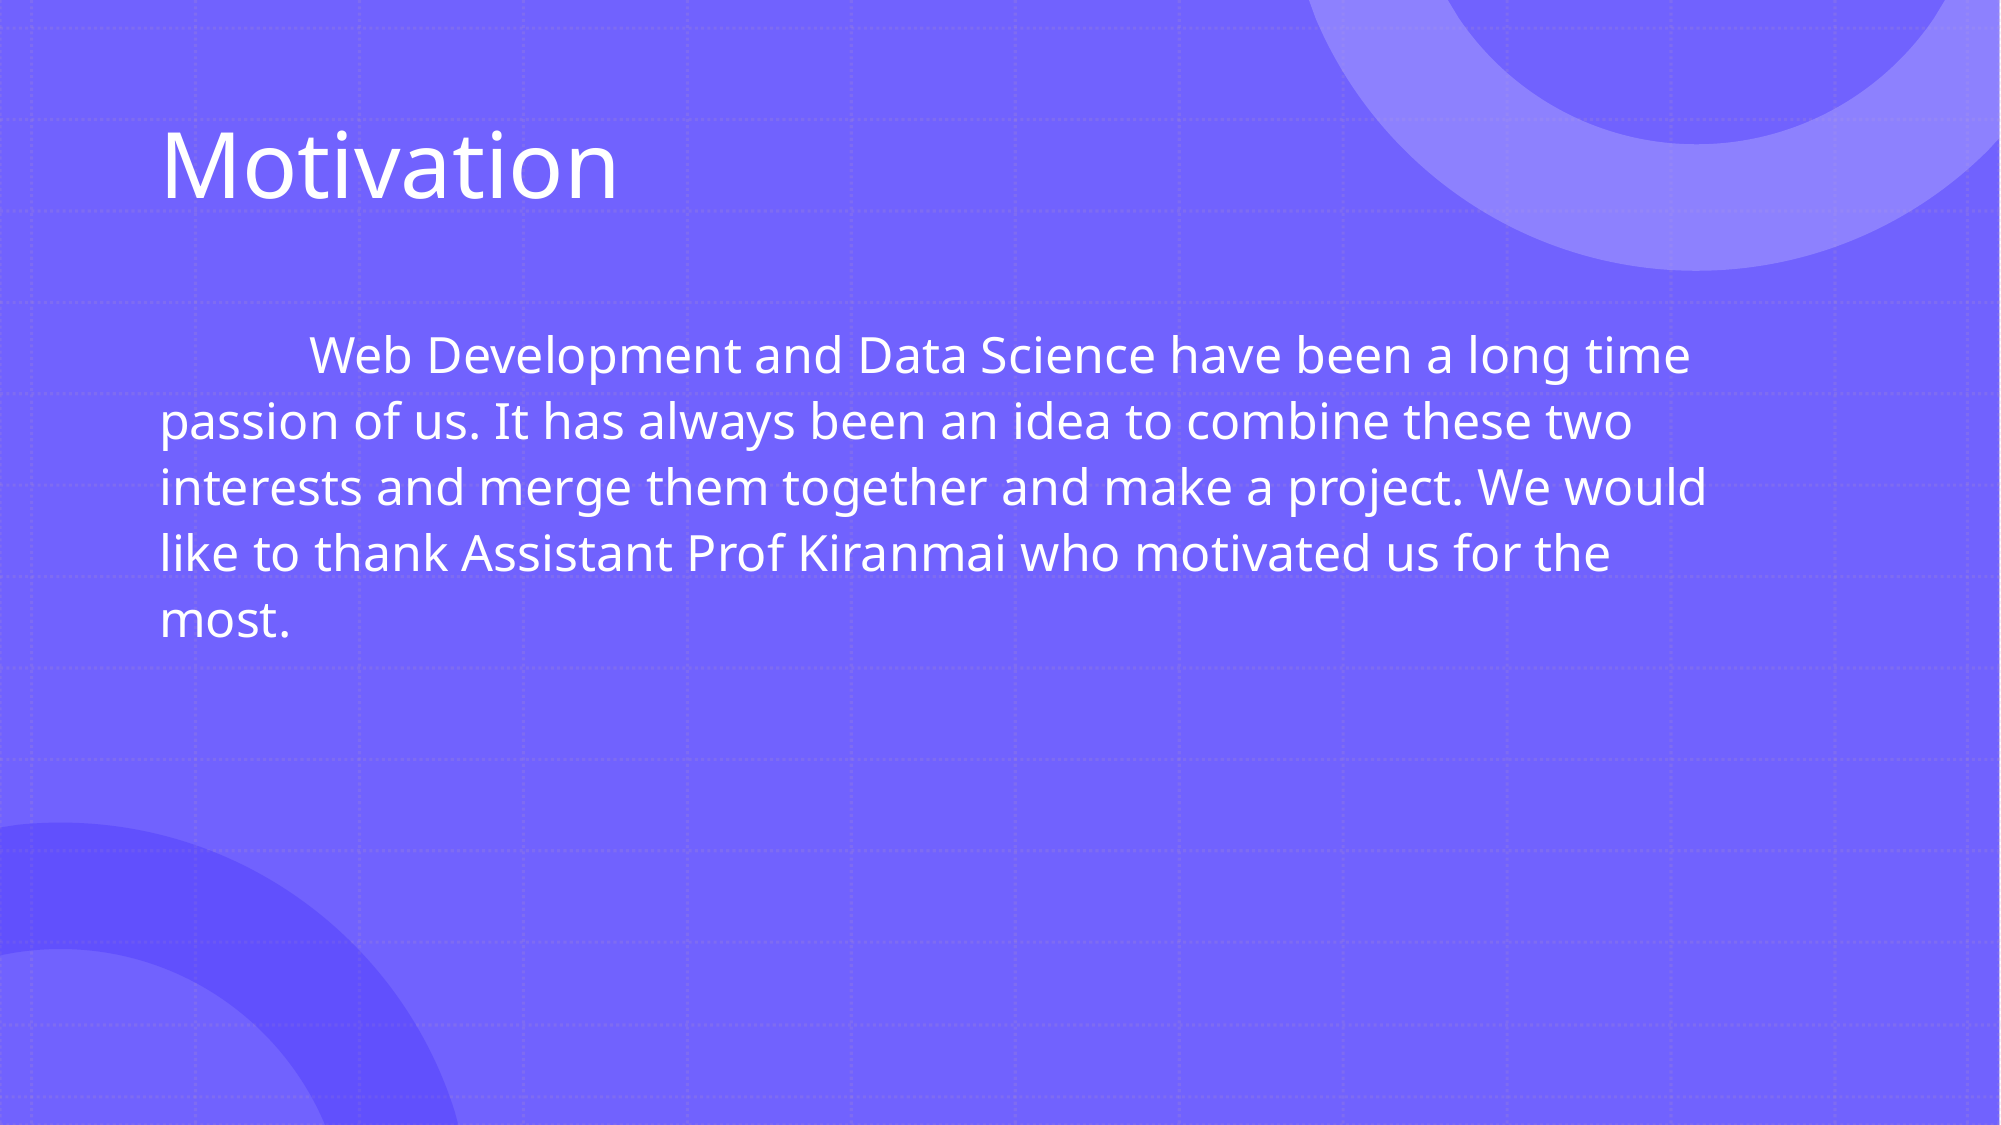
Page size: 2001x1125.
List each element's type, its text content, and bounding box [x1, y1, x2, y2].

list Web Development and Data Science have been a long time passion of us. It has always been an idea to combine these two interests and merge them together and make a project. We would like to thank Assistant Prof Kiranmai who motivated us for the most. [144, 310, 1765, 1014]
title Motivation [144, 59, 1834, 278]
